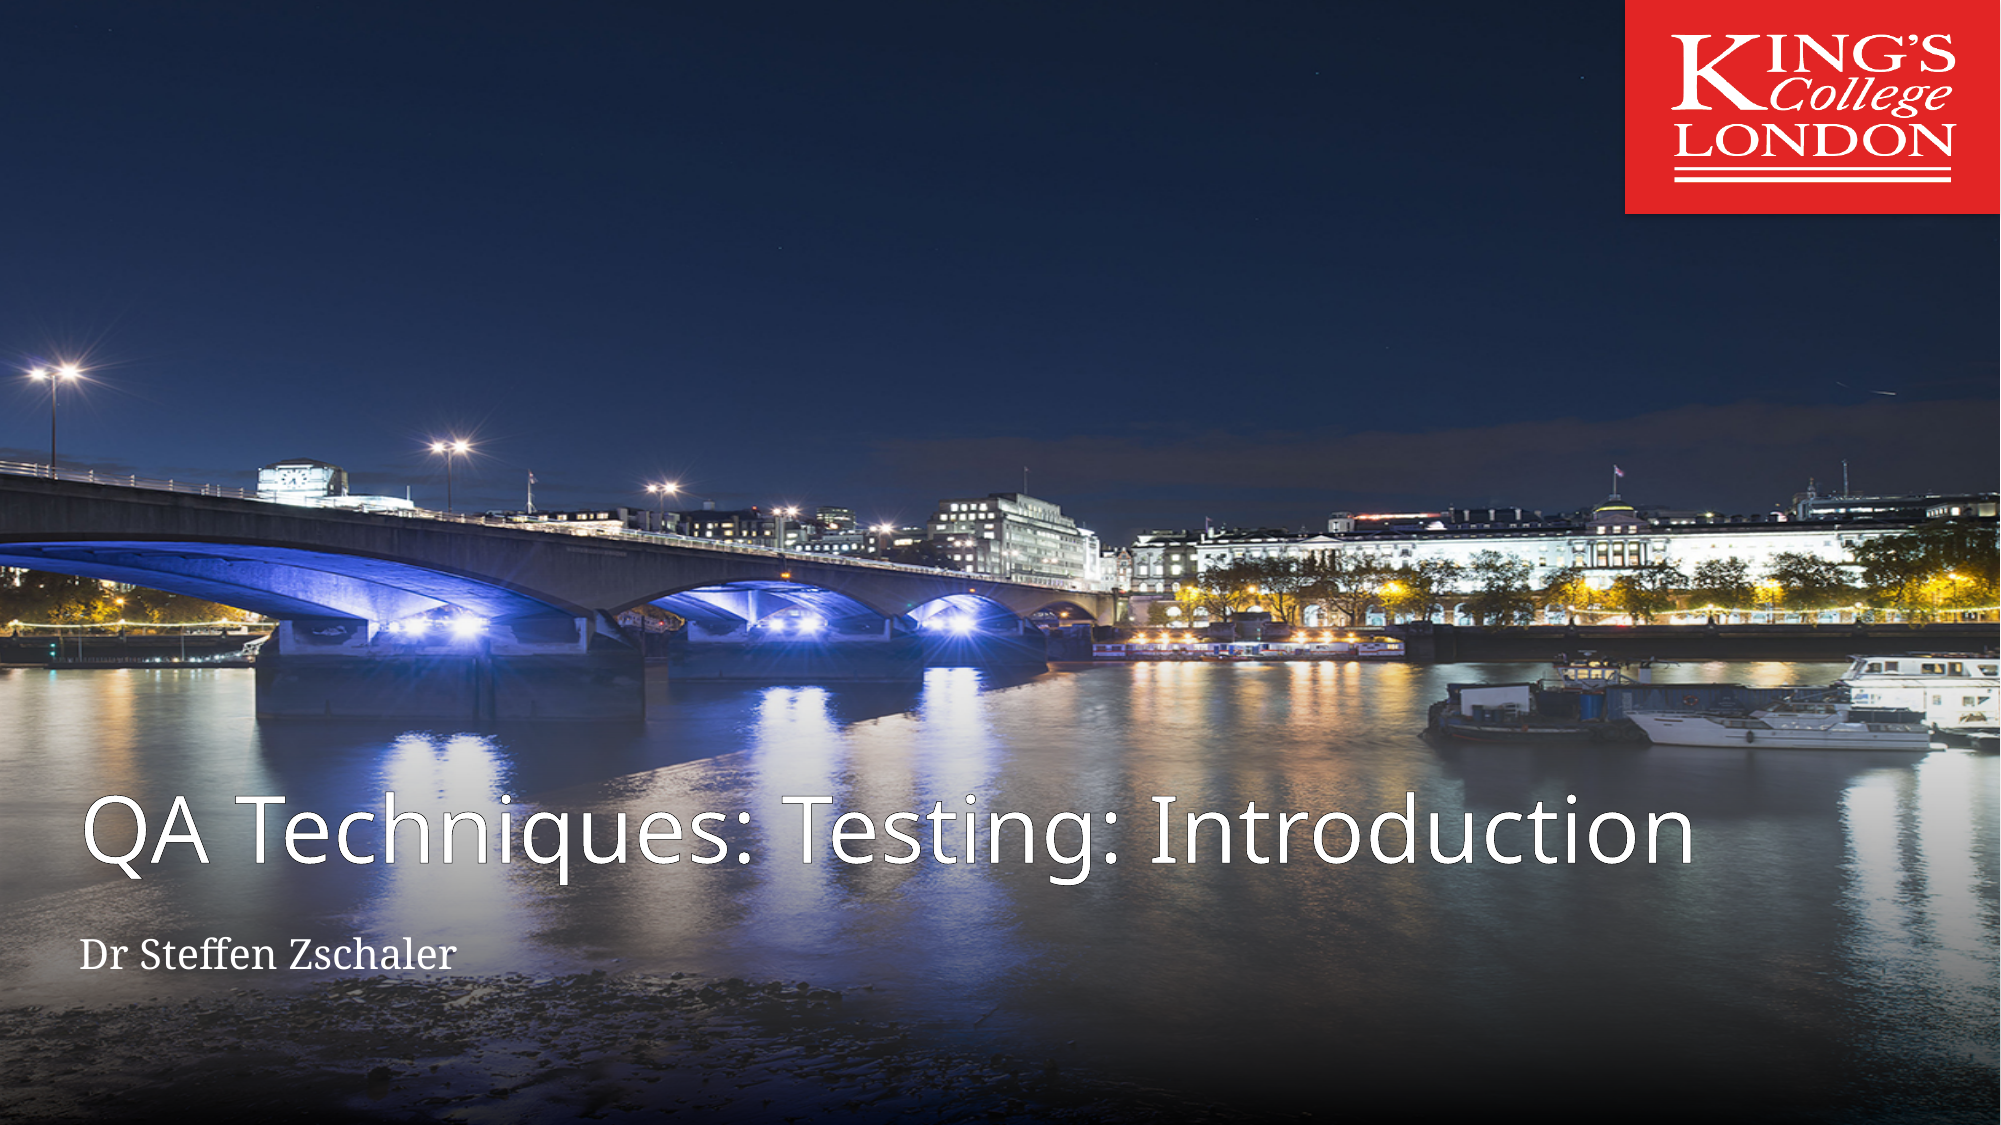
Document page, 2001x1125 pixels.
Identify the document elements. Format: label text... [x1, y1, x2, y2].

title QA Techniques: Testing: Introduction [78, 769, 1922, 889]
picture [0, 0, 2000, 629]
subtitle Dr Steffen Zschaler [78, 918, 1922, 1096]
